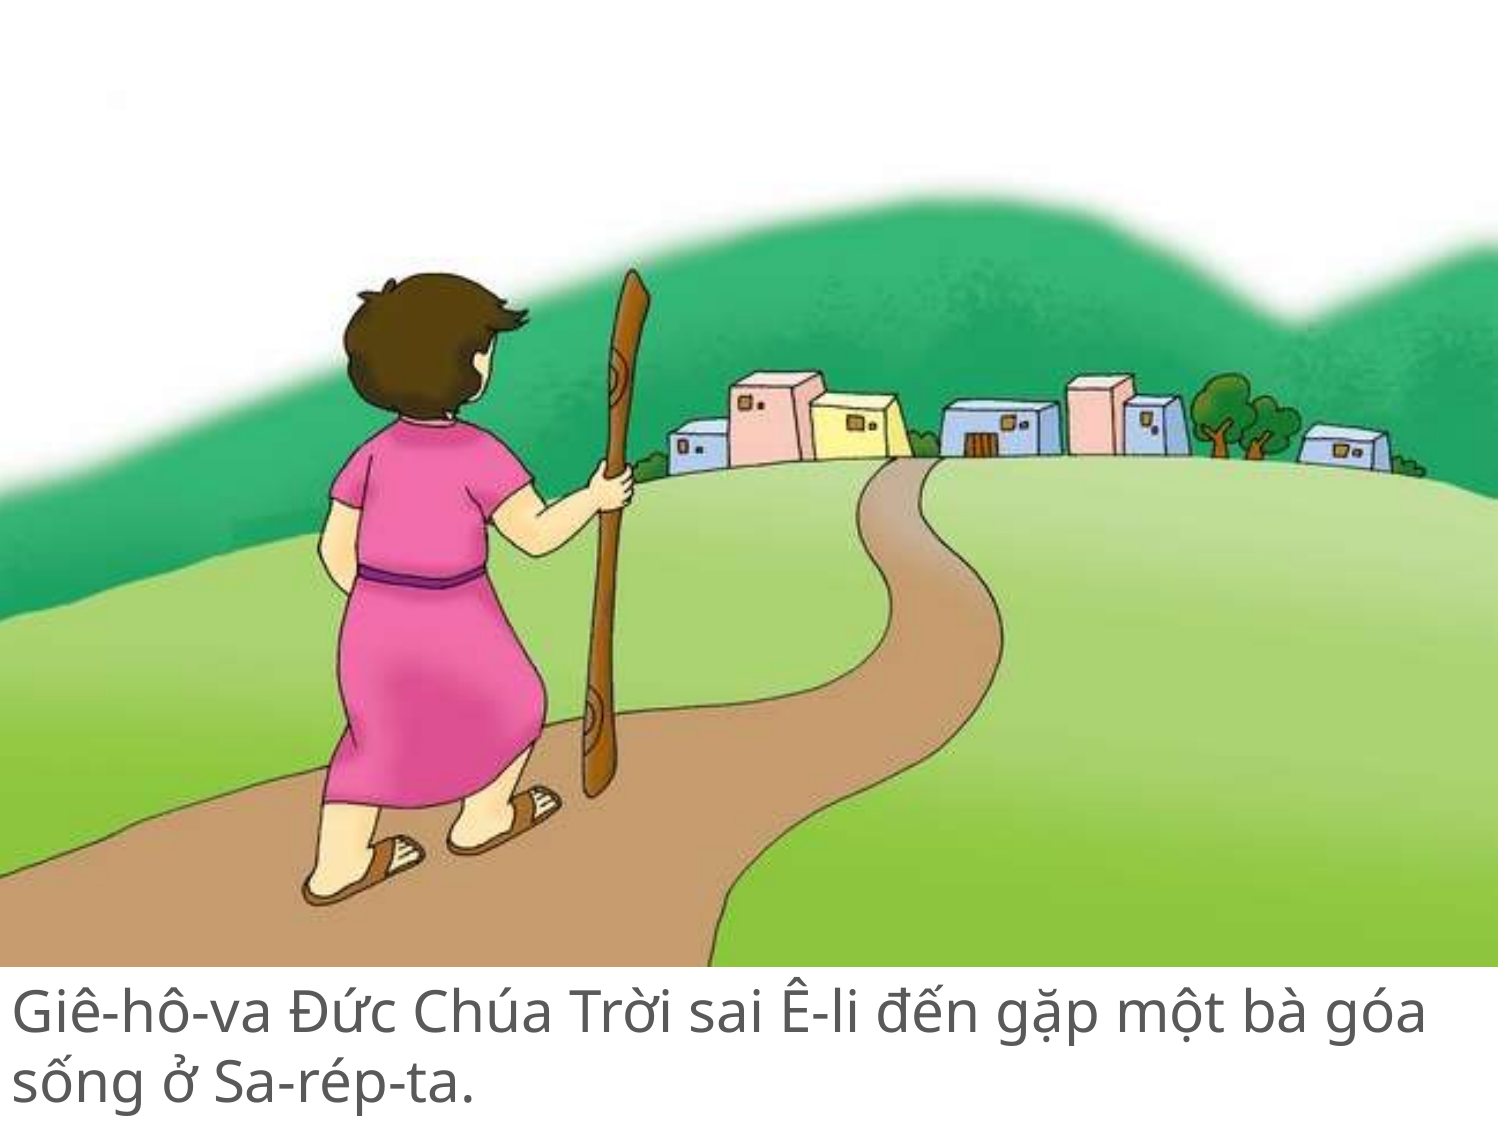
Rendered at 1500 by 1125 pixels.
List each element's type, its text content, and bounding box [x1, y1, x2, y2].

picture [0, 0, 1498, 967]
text_box Giê-hô-va Đức Chúa Trời sai Ê-li đến gặp một bà góa sống ở Sa-rép-ta. [0, 975, 1468, 1122]
